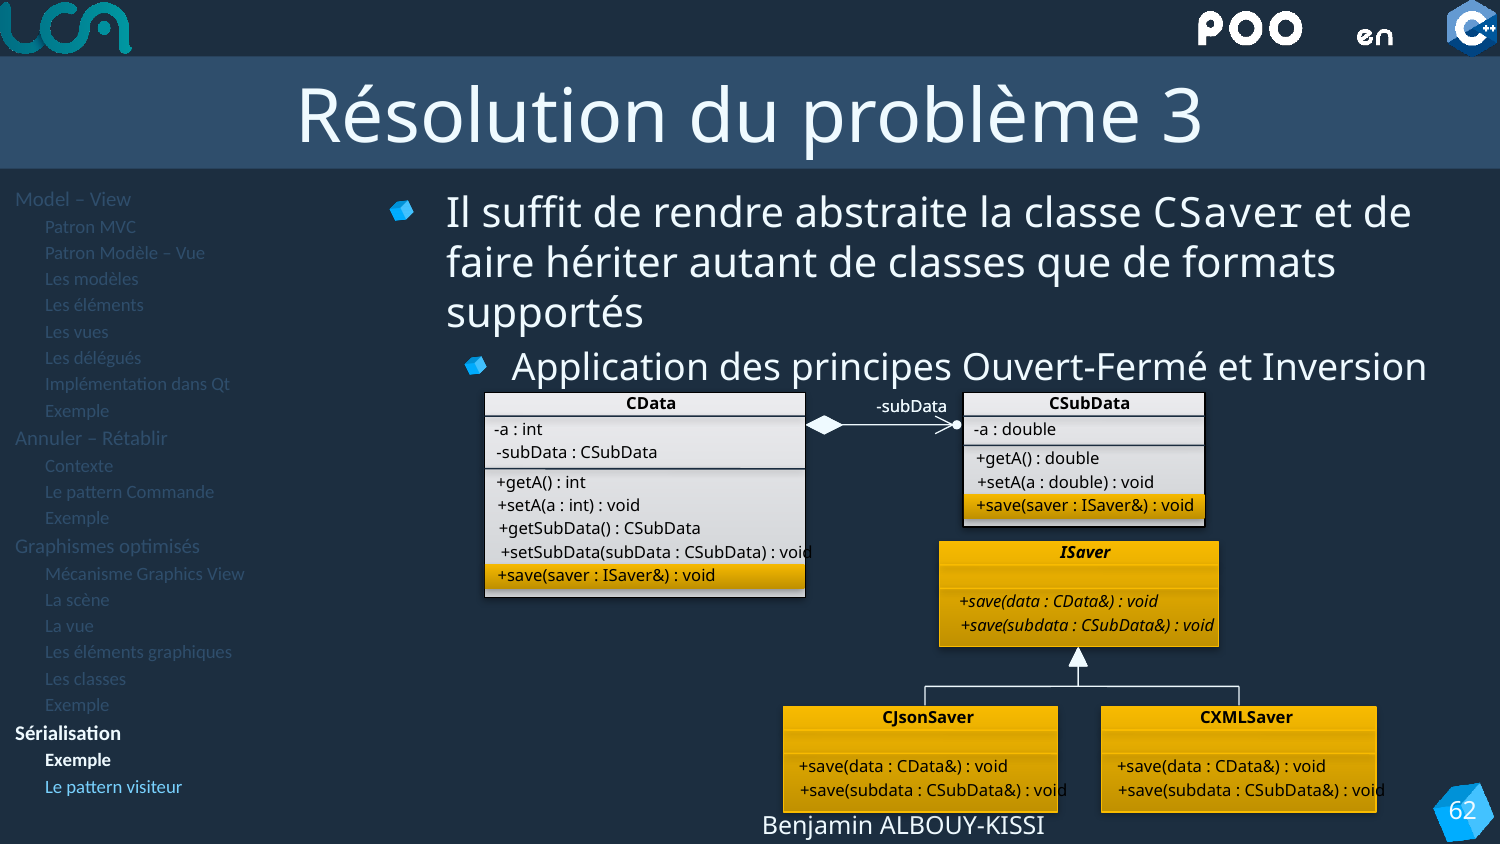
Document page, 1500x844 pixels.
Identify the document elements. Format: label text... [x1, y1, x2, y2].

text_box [483, 392, 1401, 813]
picture [1433, 835, 1445, 842]
title Résolution du problème 3 [24, 56, 1475, 169]
picture [0, 2, 132, 54]
list Model – View Patron MVC Patron Modèle – Vue Les modèles Les éléments Les vues Les délégués Implémentation dans Qt Exemple Annuler – Rétablir Contexte Le pattern Commande Exemple Graphismes optimisés Mécanisme Graphics View La scène La vue Les éléments graphiques Les classes Exemple Sérialisation Exemple Le pattern visiteur [0, 178, 375, 807]
picture [402, 200, 414, 221]
list Il suffit de rendre abstraite la classe CSaver et de faire hériter autant de classes que de formats supportés Application des principes Ouvert-Fermé et Inversion de dépendances [375, 178, 1475, 806]
picture [389, 200, 396, 207]
slide_number 62 [1432, 789, 1494, 835]
picture [1476, 782, 1494, 789]
footer Benjamin ALBOUY-KISSI [374, 806, 1433, 844]
picture [1465, 835, 1494, 842]
picture [476, 356, 487, 375]
picture [1194, 0, 1500, 57]
